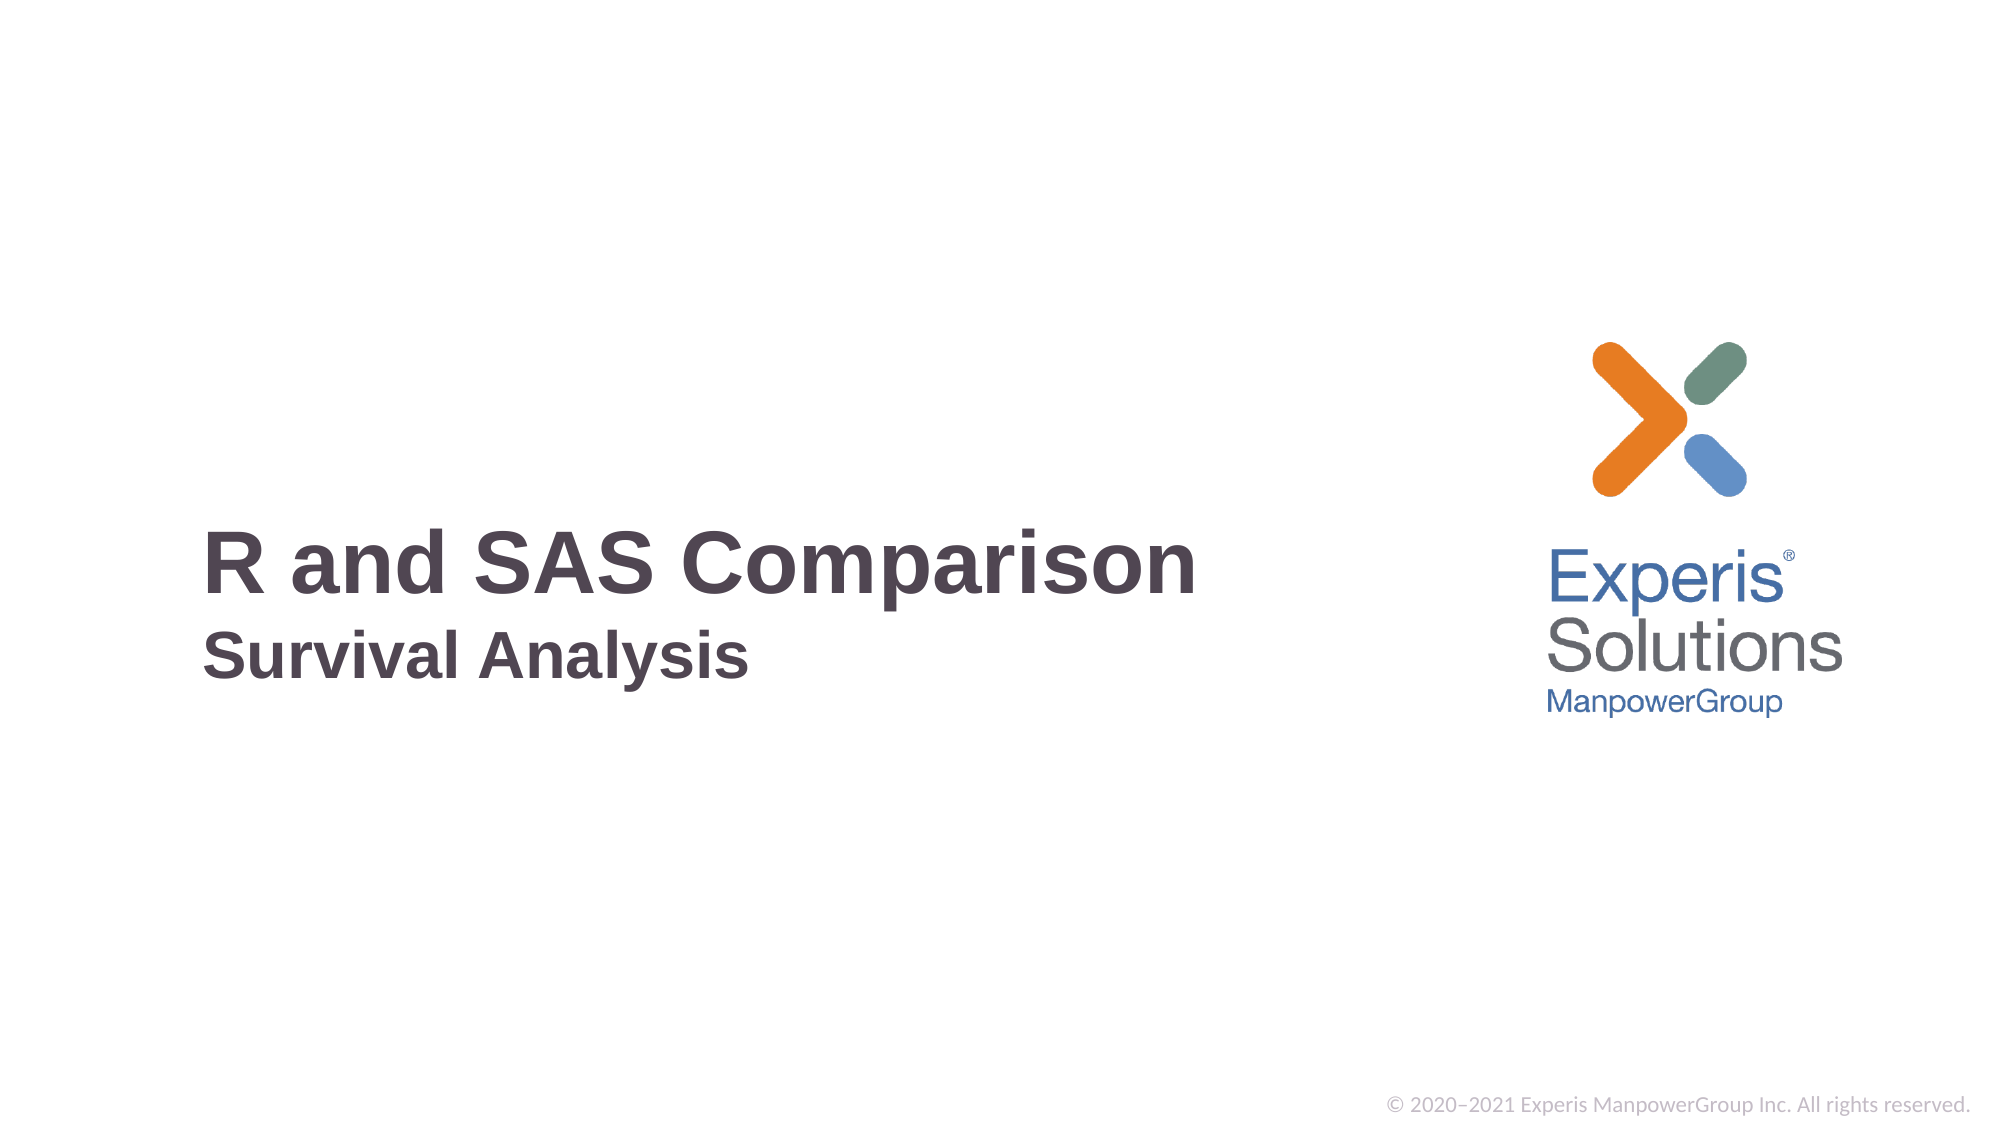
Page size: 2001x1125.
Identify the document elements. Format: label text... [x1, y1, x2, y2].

picture [1548, 342, 1842, 718]
title R and SAS Comparison Survival Analysis [202, 296, 1432, 692]
